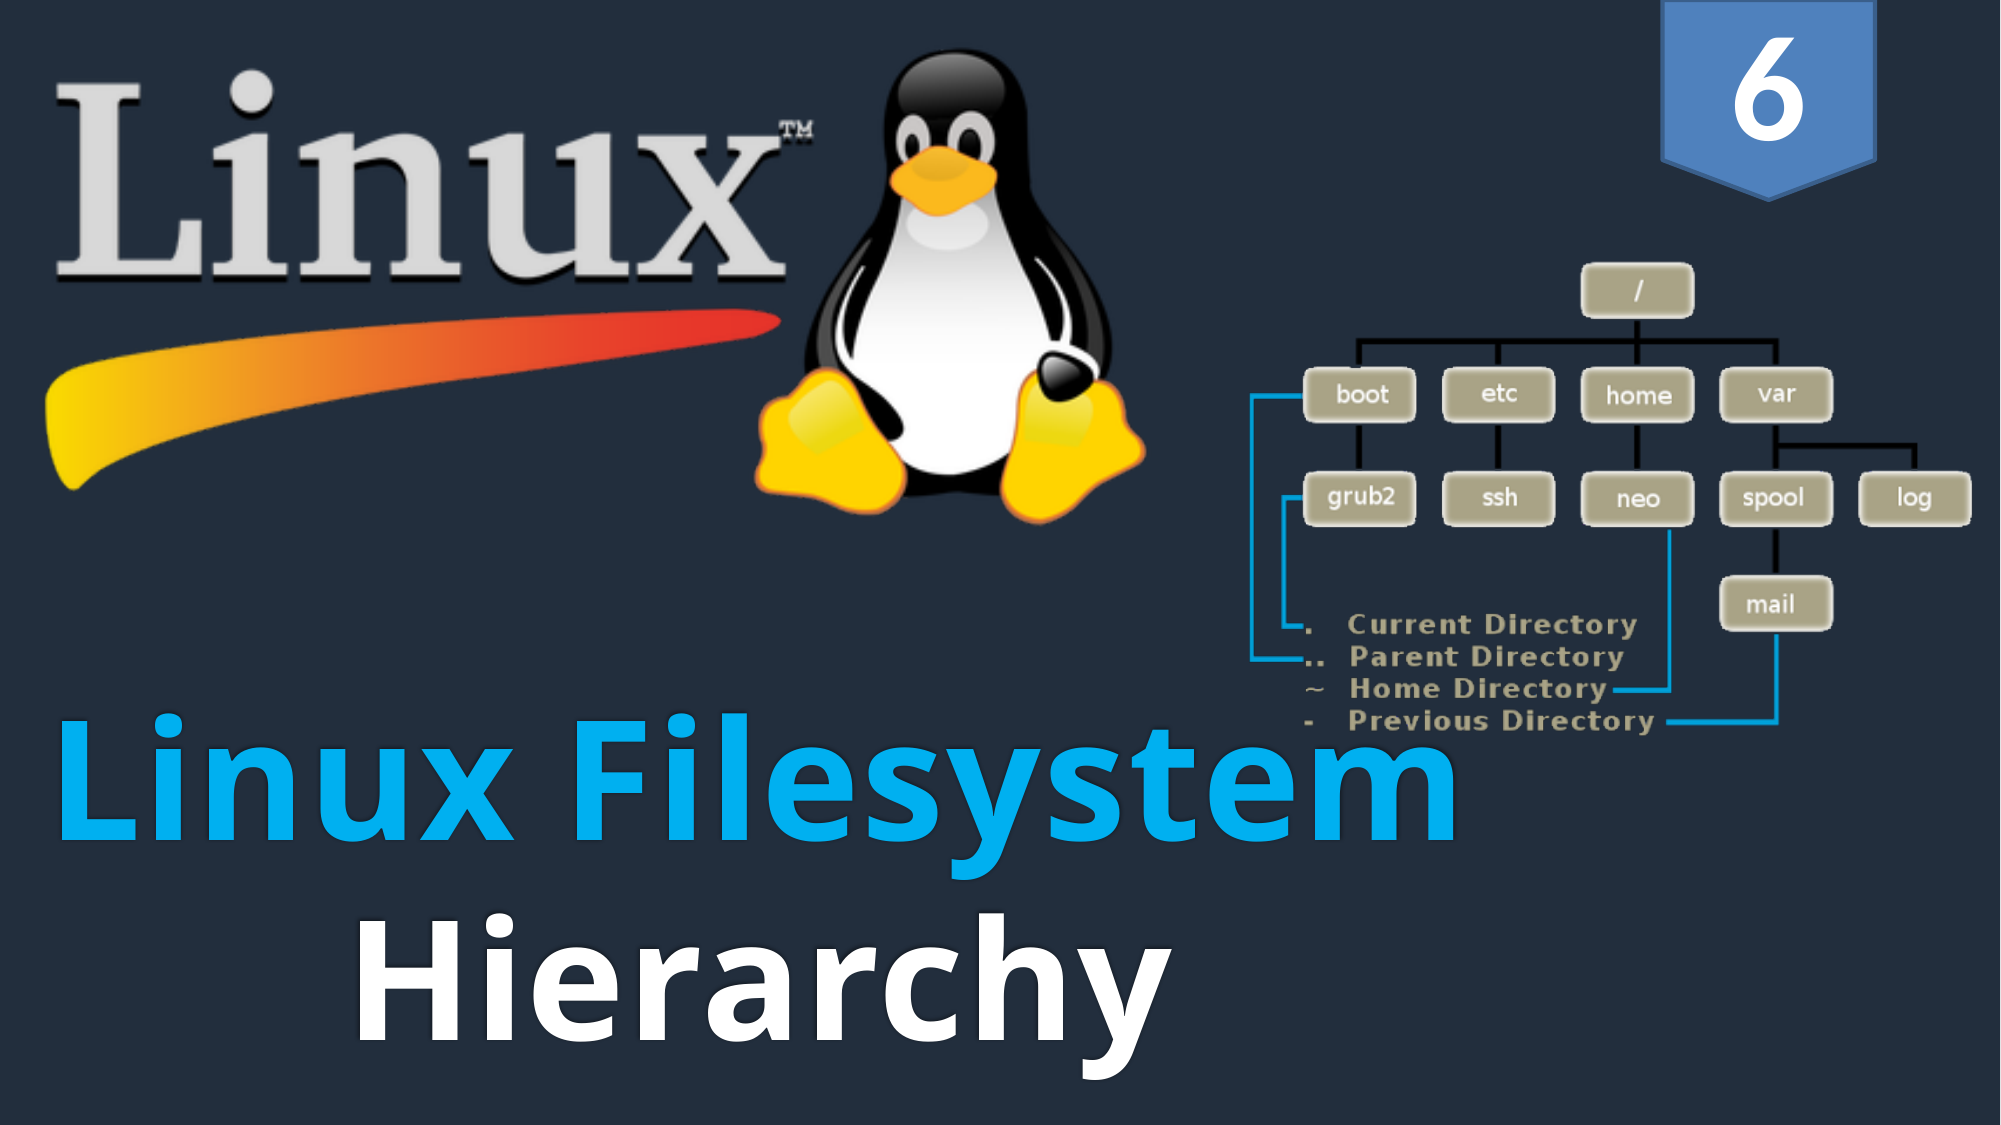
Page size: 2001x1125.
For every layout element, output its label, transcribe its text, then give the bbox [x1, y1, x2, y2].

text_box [0, 0, 1198, 569]
picture [1198, 224, 1999, 772]
picture [1241, 766, 1265, 772]
text_box 6 [1660, 0, 1878, 202]
picture [1405, 768, 1423, 772]
picture [1348, 768, 1366, 772]
text_box Linux Filesystem Hierarchy [0, 624, 1522, 1082]
